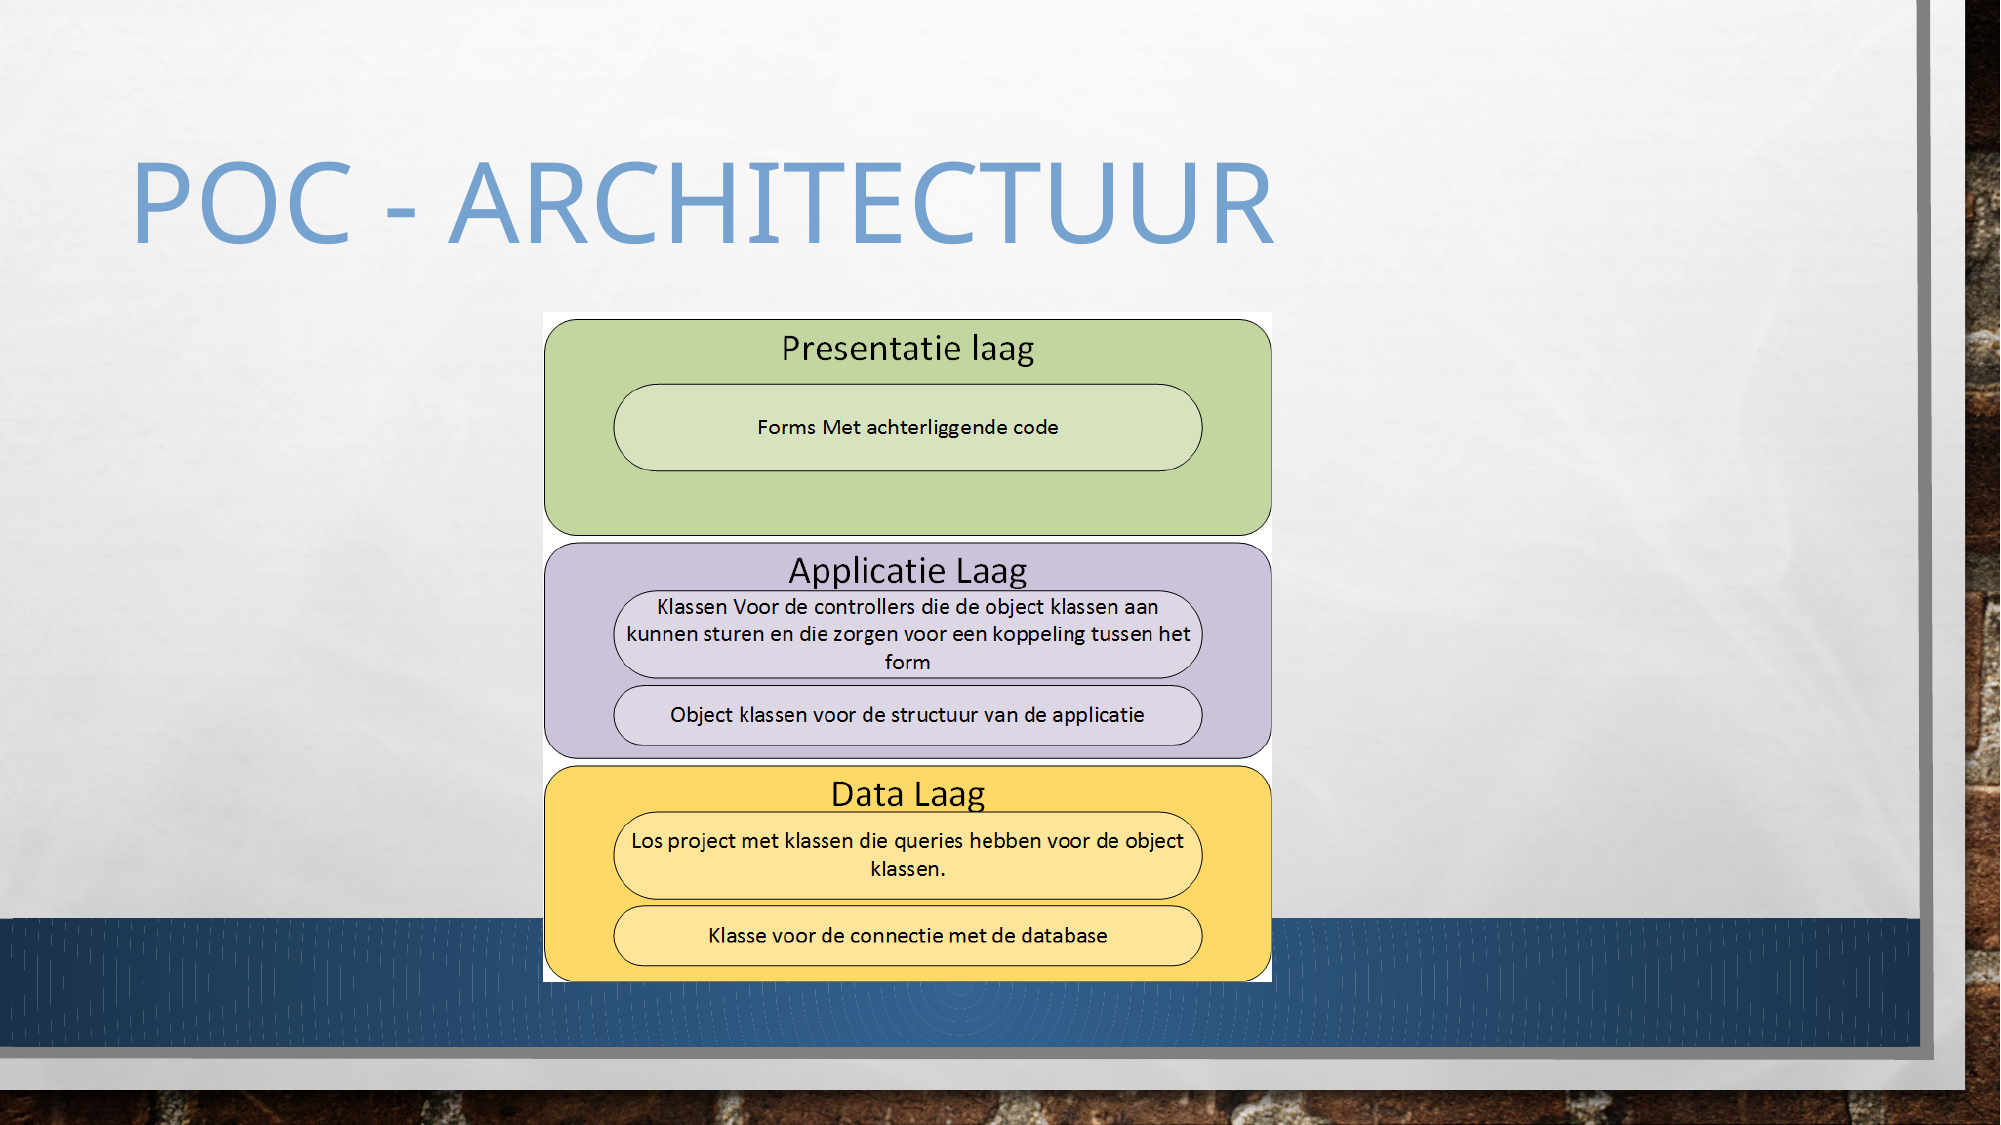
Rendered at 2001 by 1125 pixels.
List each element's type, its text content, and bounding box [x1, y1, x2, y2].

title Poc - architectuur [112, 112, 1818, 302]
picture [0, 0, 2000, 1125]
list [543, 312, 1272, 983]
